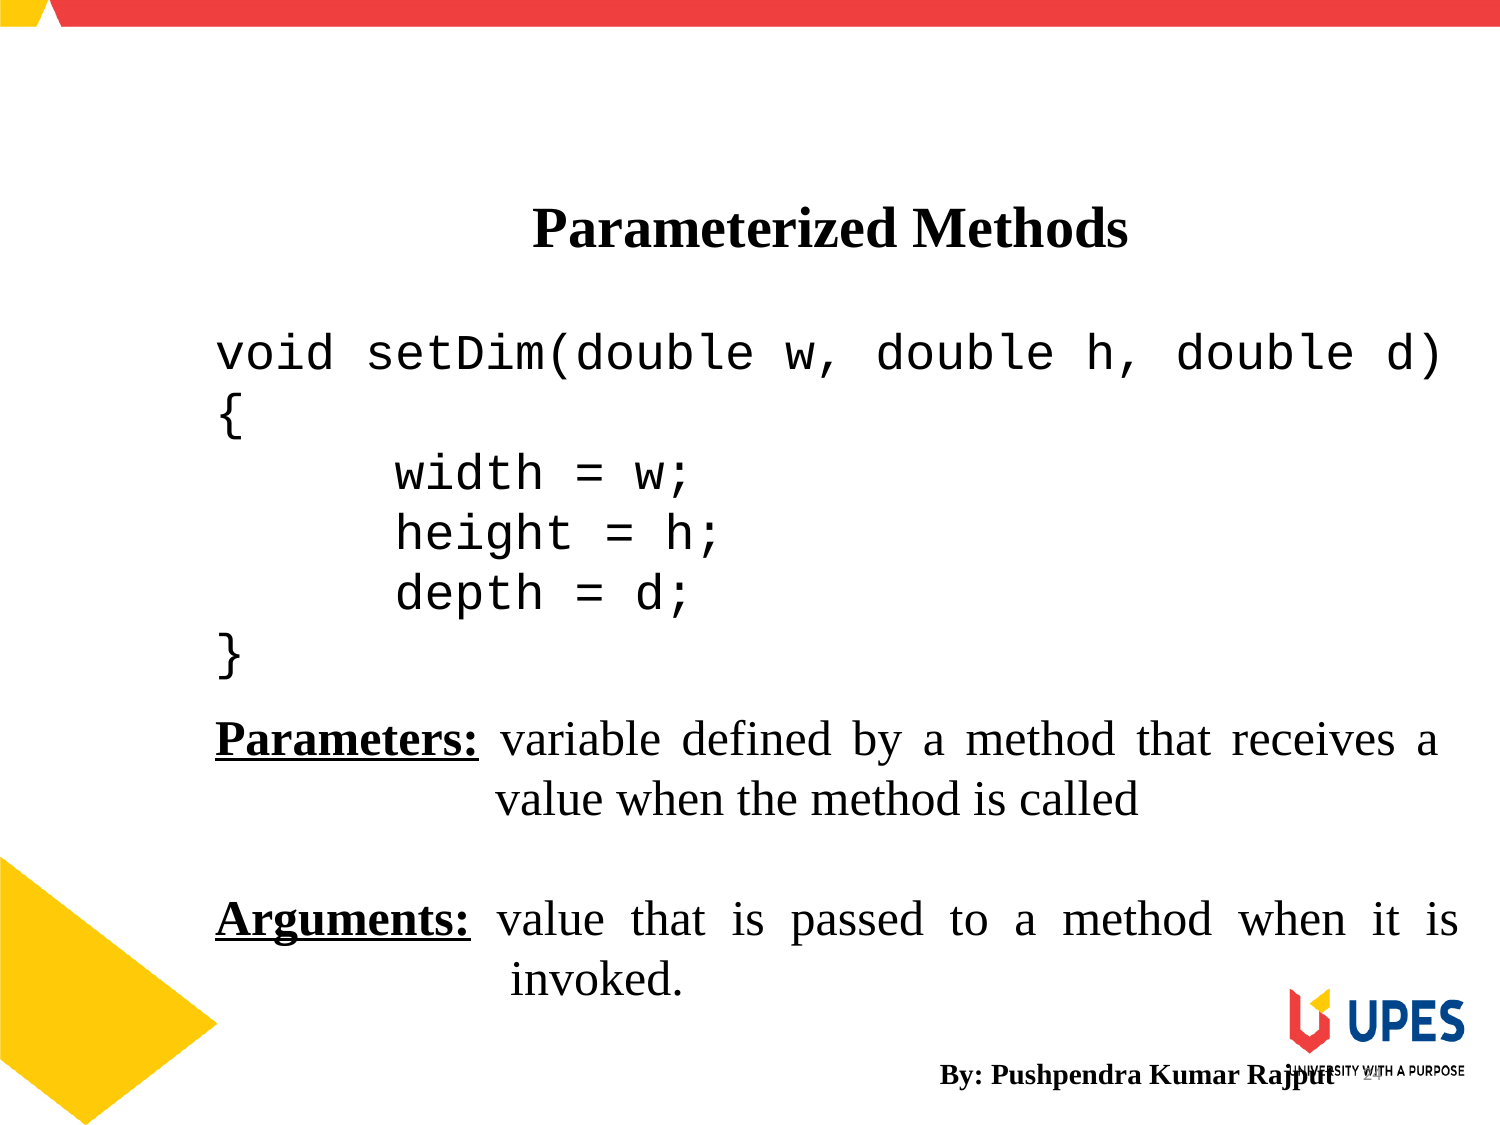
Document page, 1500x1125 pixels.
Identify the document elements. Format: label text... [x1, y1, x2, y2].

text_box void setDim(double w, double h, double d) { width = w; height = h; depth = d; } Parameters: variable defined by a method that receives a value when the method is called Arguments: value that is passed to a method when it is invoked. [199, 312, 1475, 1038]
slide_number 24 [1099, 1042, 1397, 1103]
footer By: Pushpendra Kumar Rajput [900, 1042, 1099, 1103]
text_box Parameterized Methods [249, 174, 1413, 263]
text_box SCHOOL OF ENGINEERING & TECHNOLOGY DEPARTMENT OF COMPUTER SCIENCE AND ENGINEERING [474, 20, 1450, 87]
picture [0, 0, 1500, 1125]
